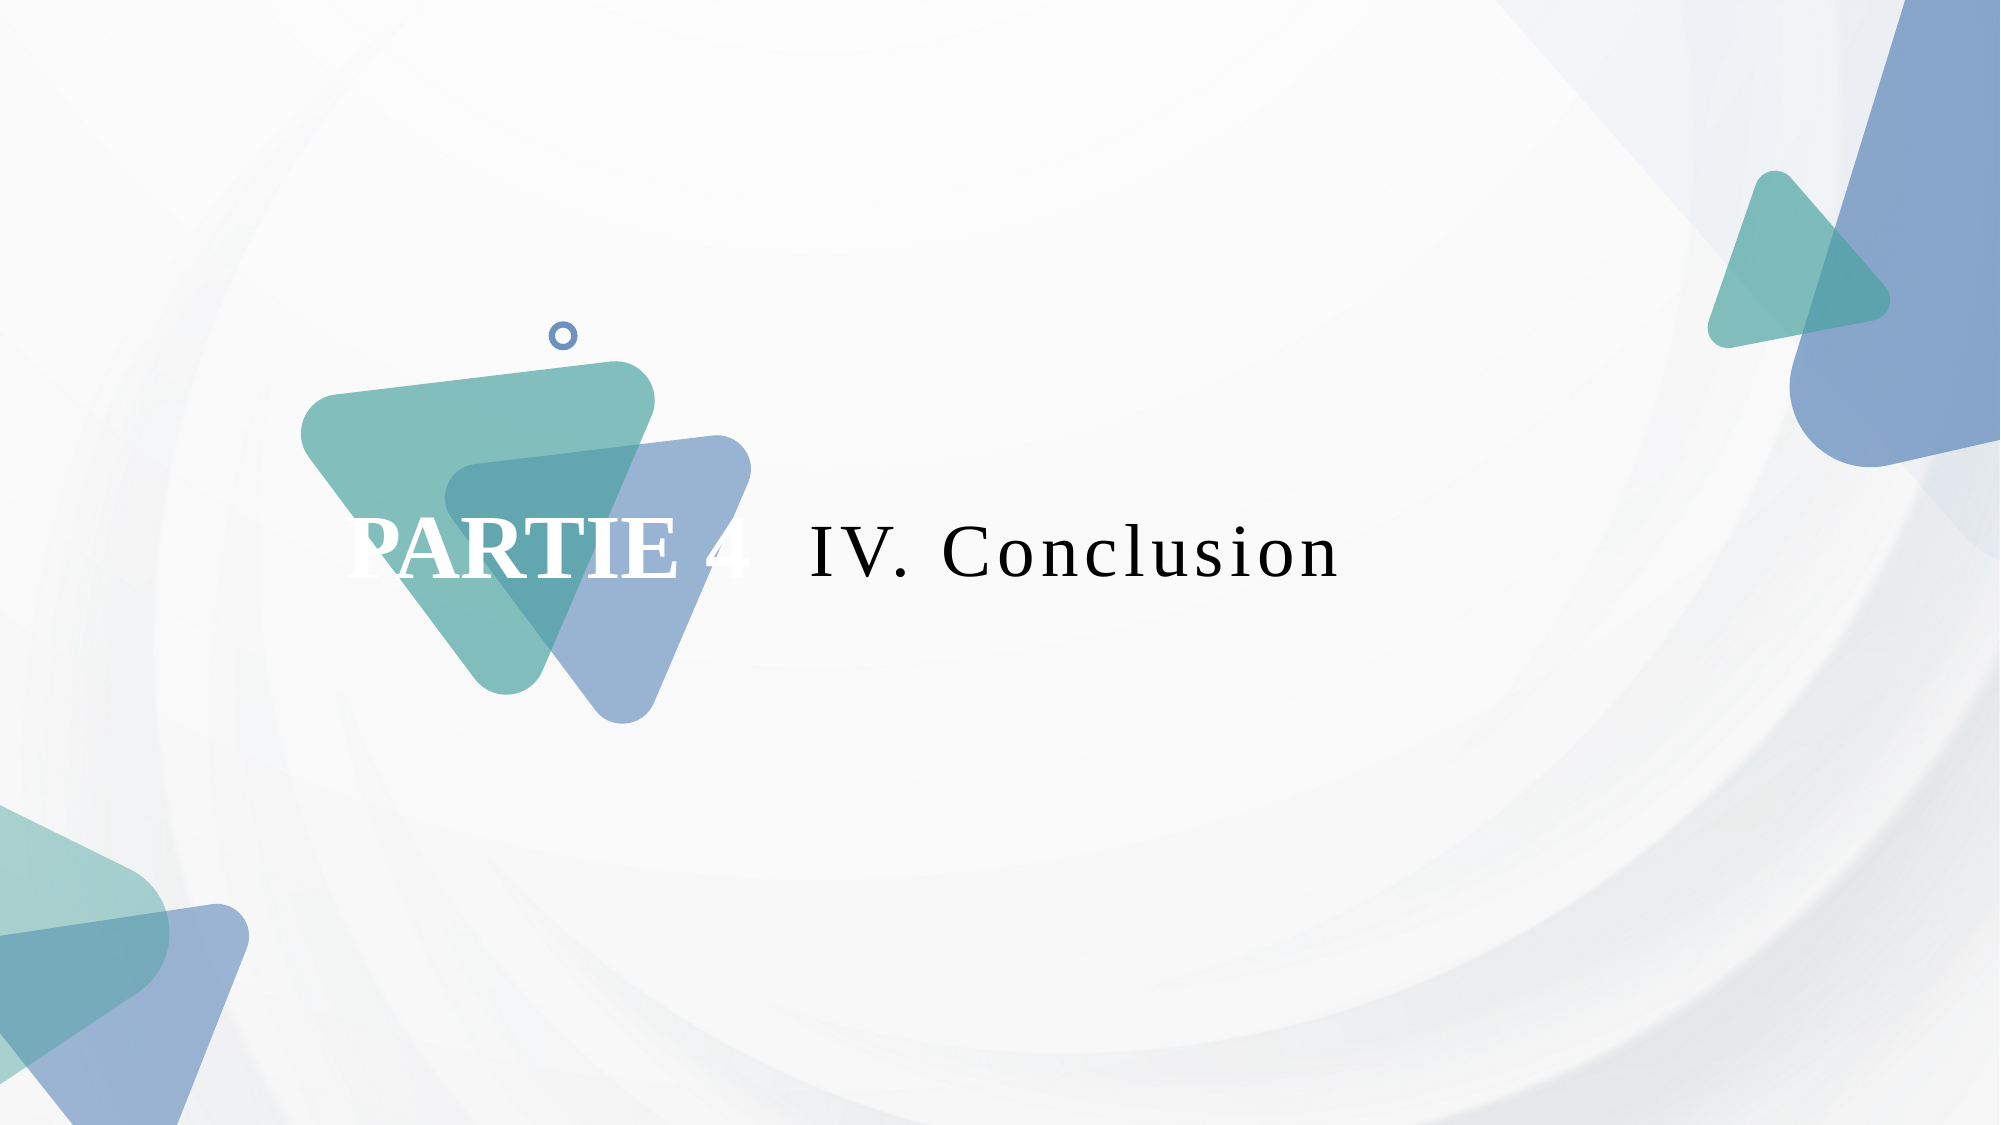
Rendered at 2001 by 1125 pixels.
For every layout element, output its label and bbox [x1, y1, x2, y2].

text_box [1490, 0, 2000, 566]
text_box [0, 797, 250, 1125]
picture [0, 0, 2000, 1125]
